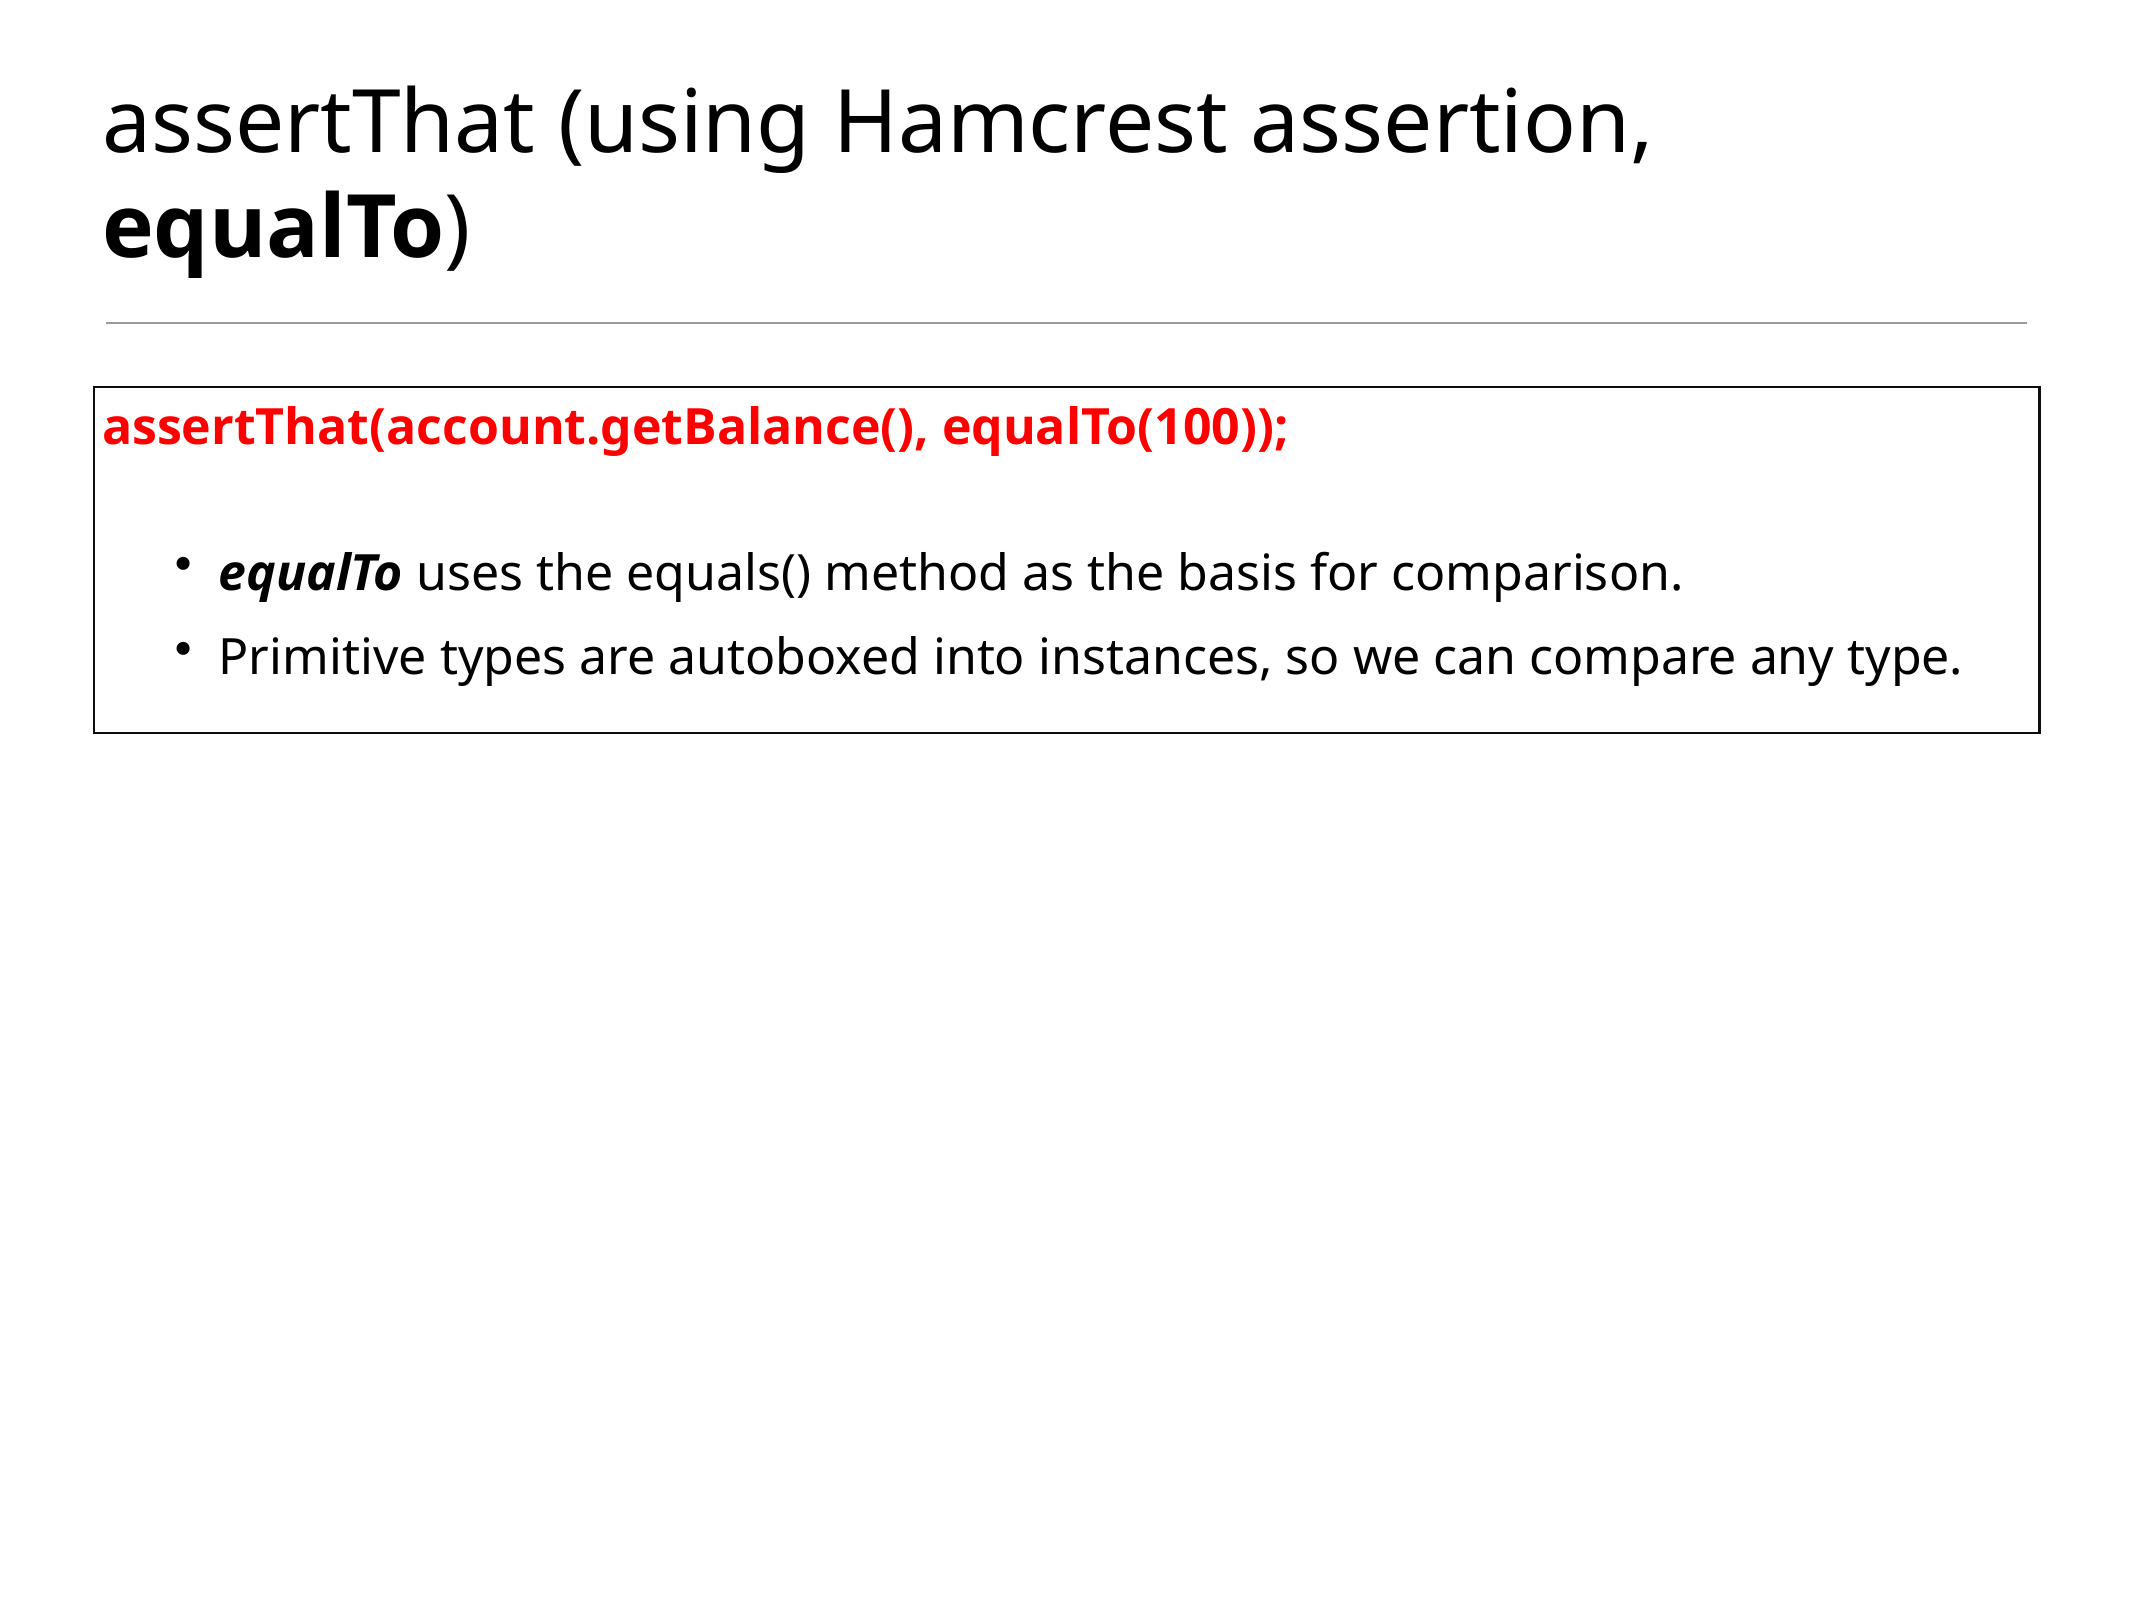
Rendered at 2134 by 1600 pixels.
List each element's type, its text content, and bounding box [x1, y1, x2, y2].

text_box assertThat(account.getBalance(), equalTo(100)); equalTo uses the equals() method as the basis for comparison. Primitive types are autoboxed into instances, so we can compare any type. [93, 386, 2040, 733]
title assertThat (using Hamcrest assertion, equalTo) [93, 53, 2041, 284]
